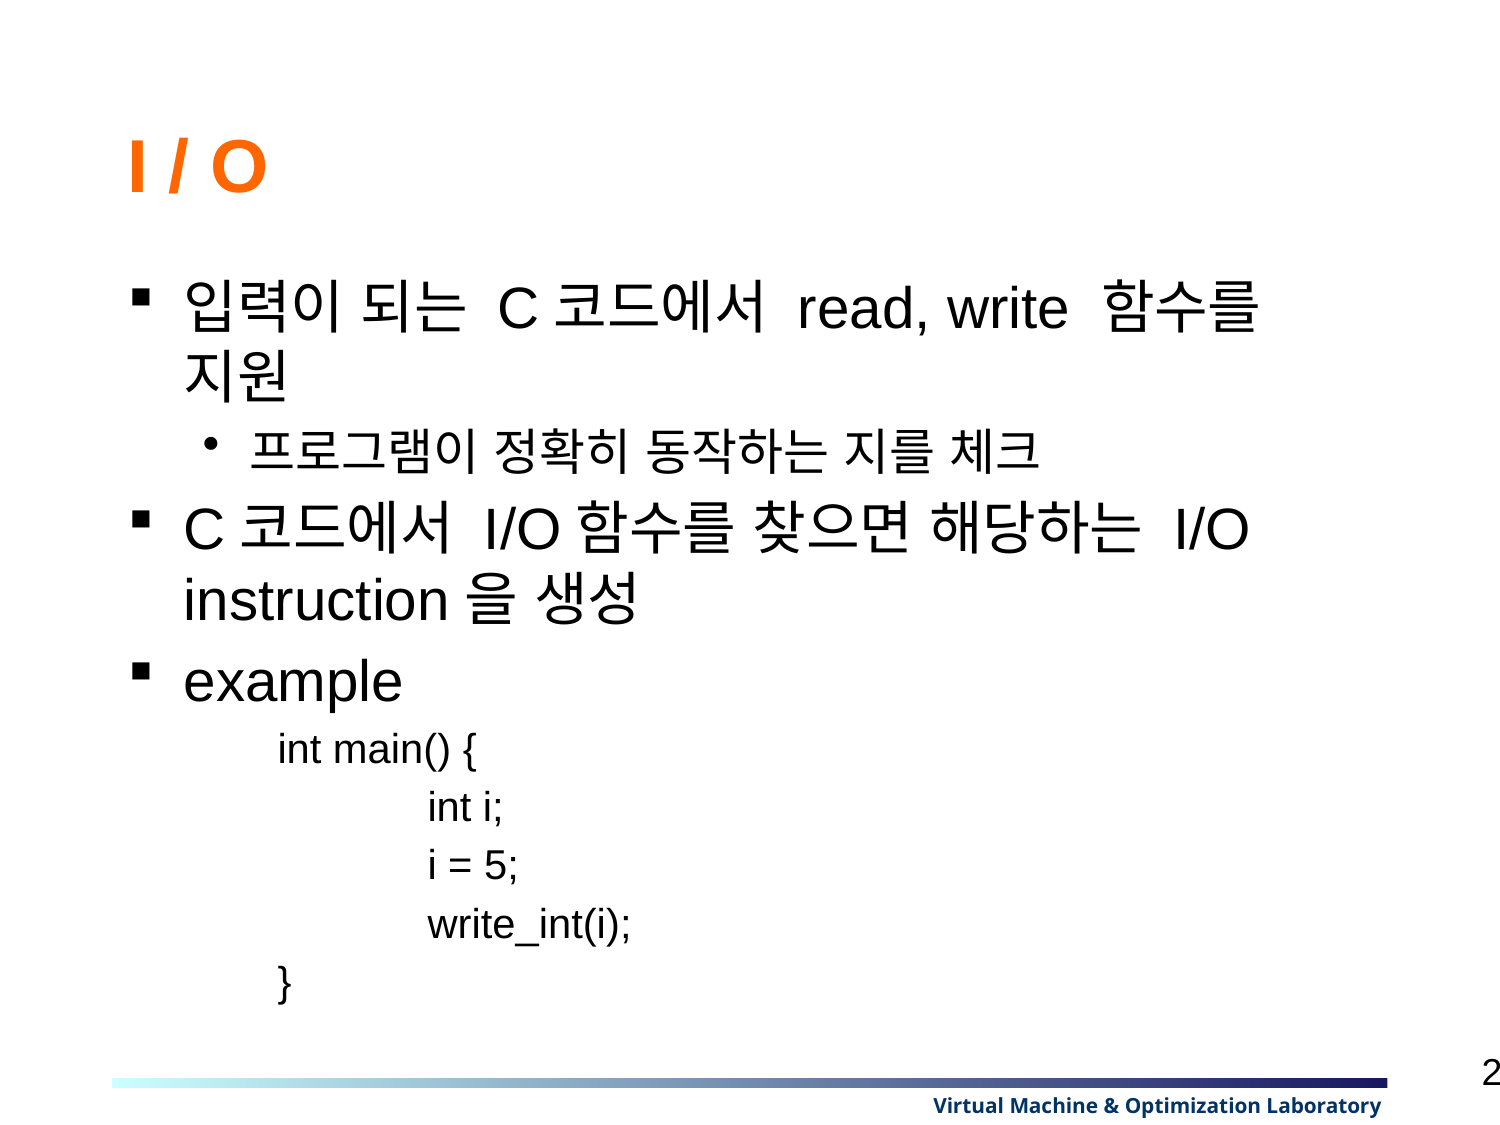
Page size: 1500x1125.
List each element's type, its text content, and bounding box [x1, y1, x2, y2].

list 입력이 되는 C코드에서 read, write 함수를 지원 프로그램이 정확히 동작하는 지를 체크 C코드에서 I/O함수를 찾으면 해당하는 I/O instruction을 생성 example int main() { int i; i = 5; write_int(i); } [112, 262, 1388, 1063]
title I / O [112, 99, 1388, 225]
